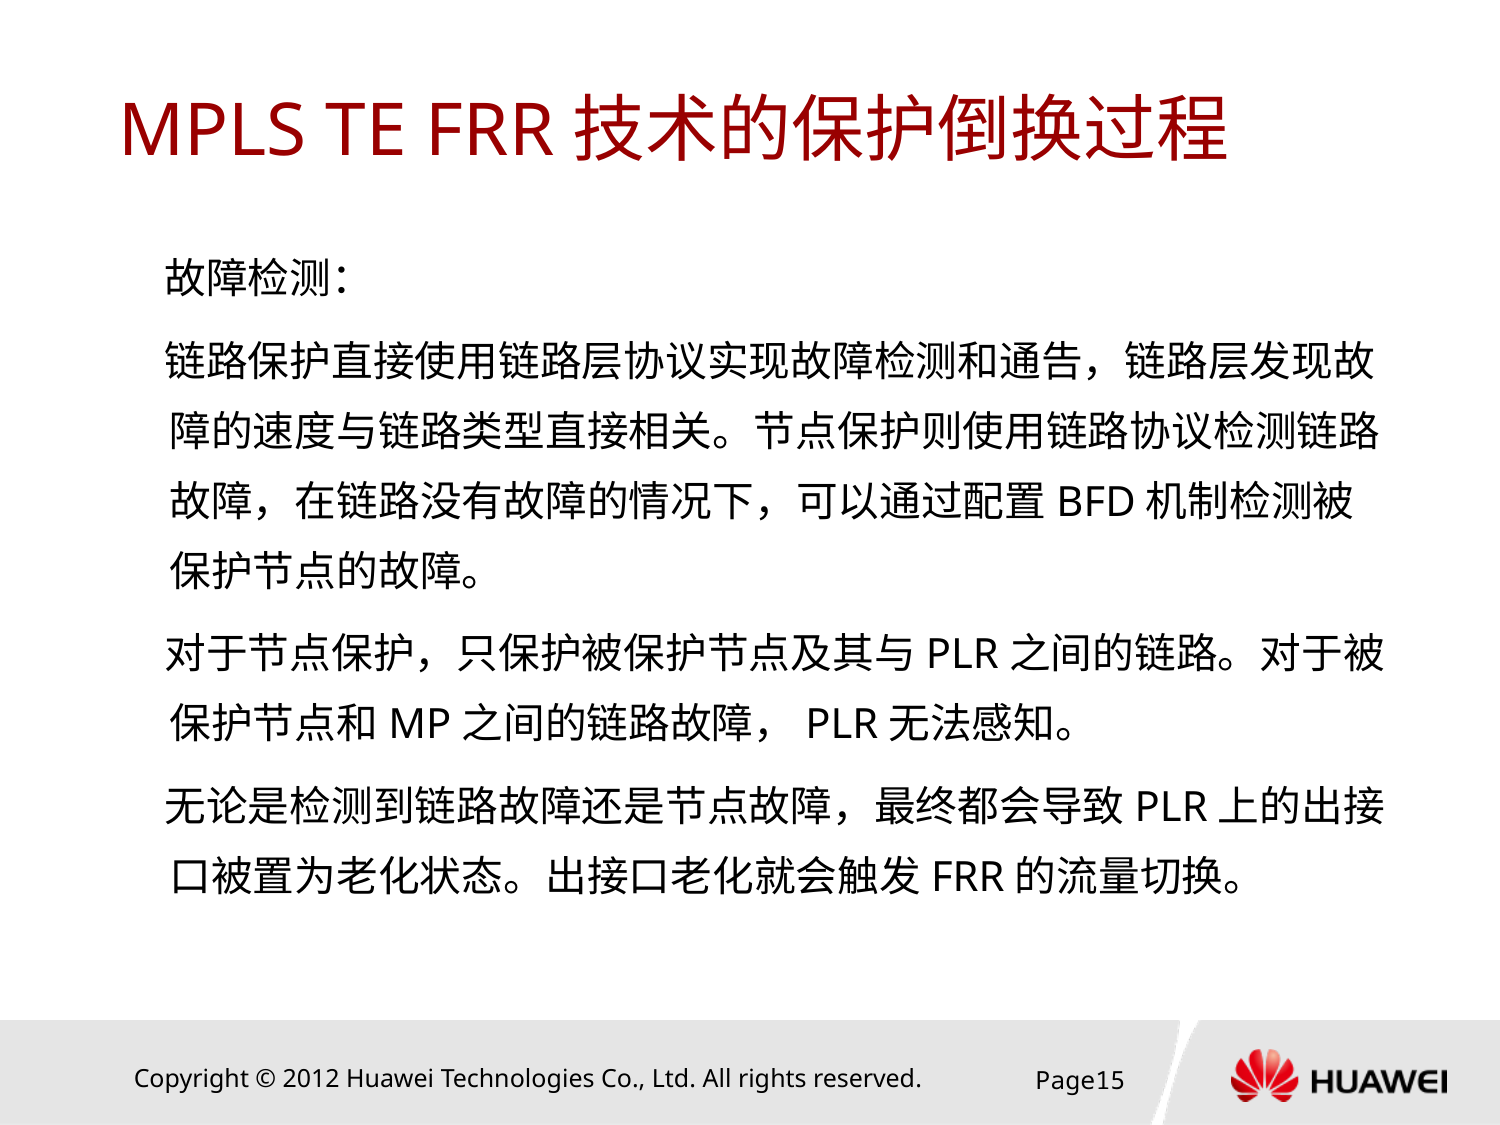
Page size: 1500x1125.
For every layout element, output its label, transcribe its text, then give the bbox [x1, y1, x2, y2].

list 故障检测： 链路保护直接使用链路层协议实现故障检测和通告，链路层发现故障的速度与链路类型直接相关。节点保护则使用链路协议检测链路故障，在链路没有故障的情况下，可以通过配置BFD机制检测被保护节点的故障。 对于节点保护，只保护被保护节点及其与PLR之间的链路。对于被保护节点和MP之间的链路故障，PLR无法感知。 无论是检测到链路故障还是节点故障，最终都会导致PLR上的出接口被置为老化状态。出接口老化就会触发FRR的流量切换。 [106, 225, 1409, 915]
slide_number Page [1035, 1065, 1285, 1122]
picture [0, 1020, 1500, 1125]
title MPLS TE FRR技术的保护倒换过程 [104, 54, 1374, 198]
